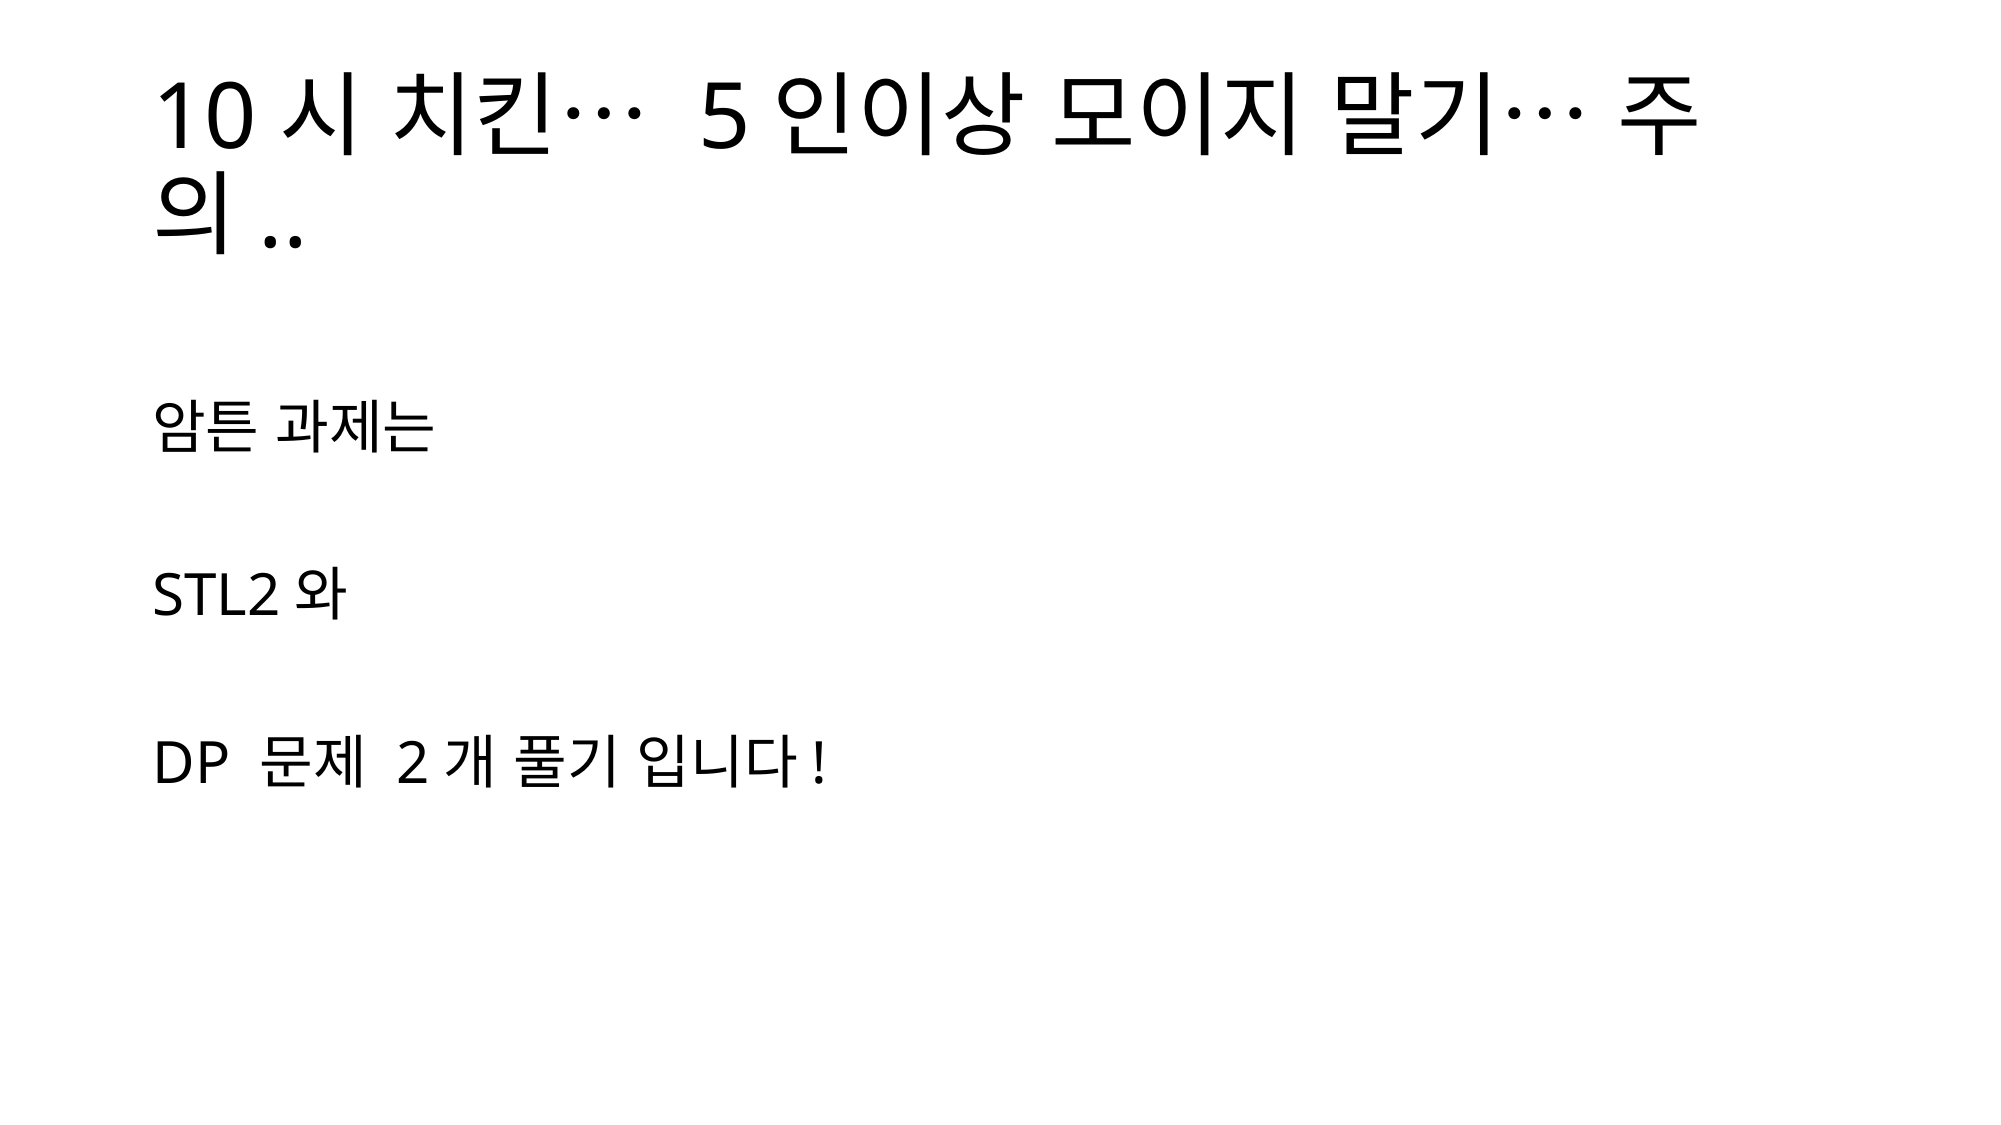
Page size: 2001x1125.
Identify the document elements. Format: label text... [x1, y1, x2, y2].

list 암튼 과제는 STL2와 DP 문제 2개 풀기 입니다! [137, 299, 1863, 1014]
title 10시 치킨… 5인이상 모이지 말기… 주의.. [137, 59, 1863, 278]
